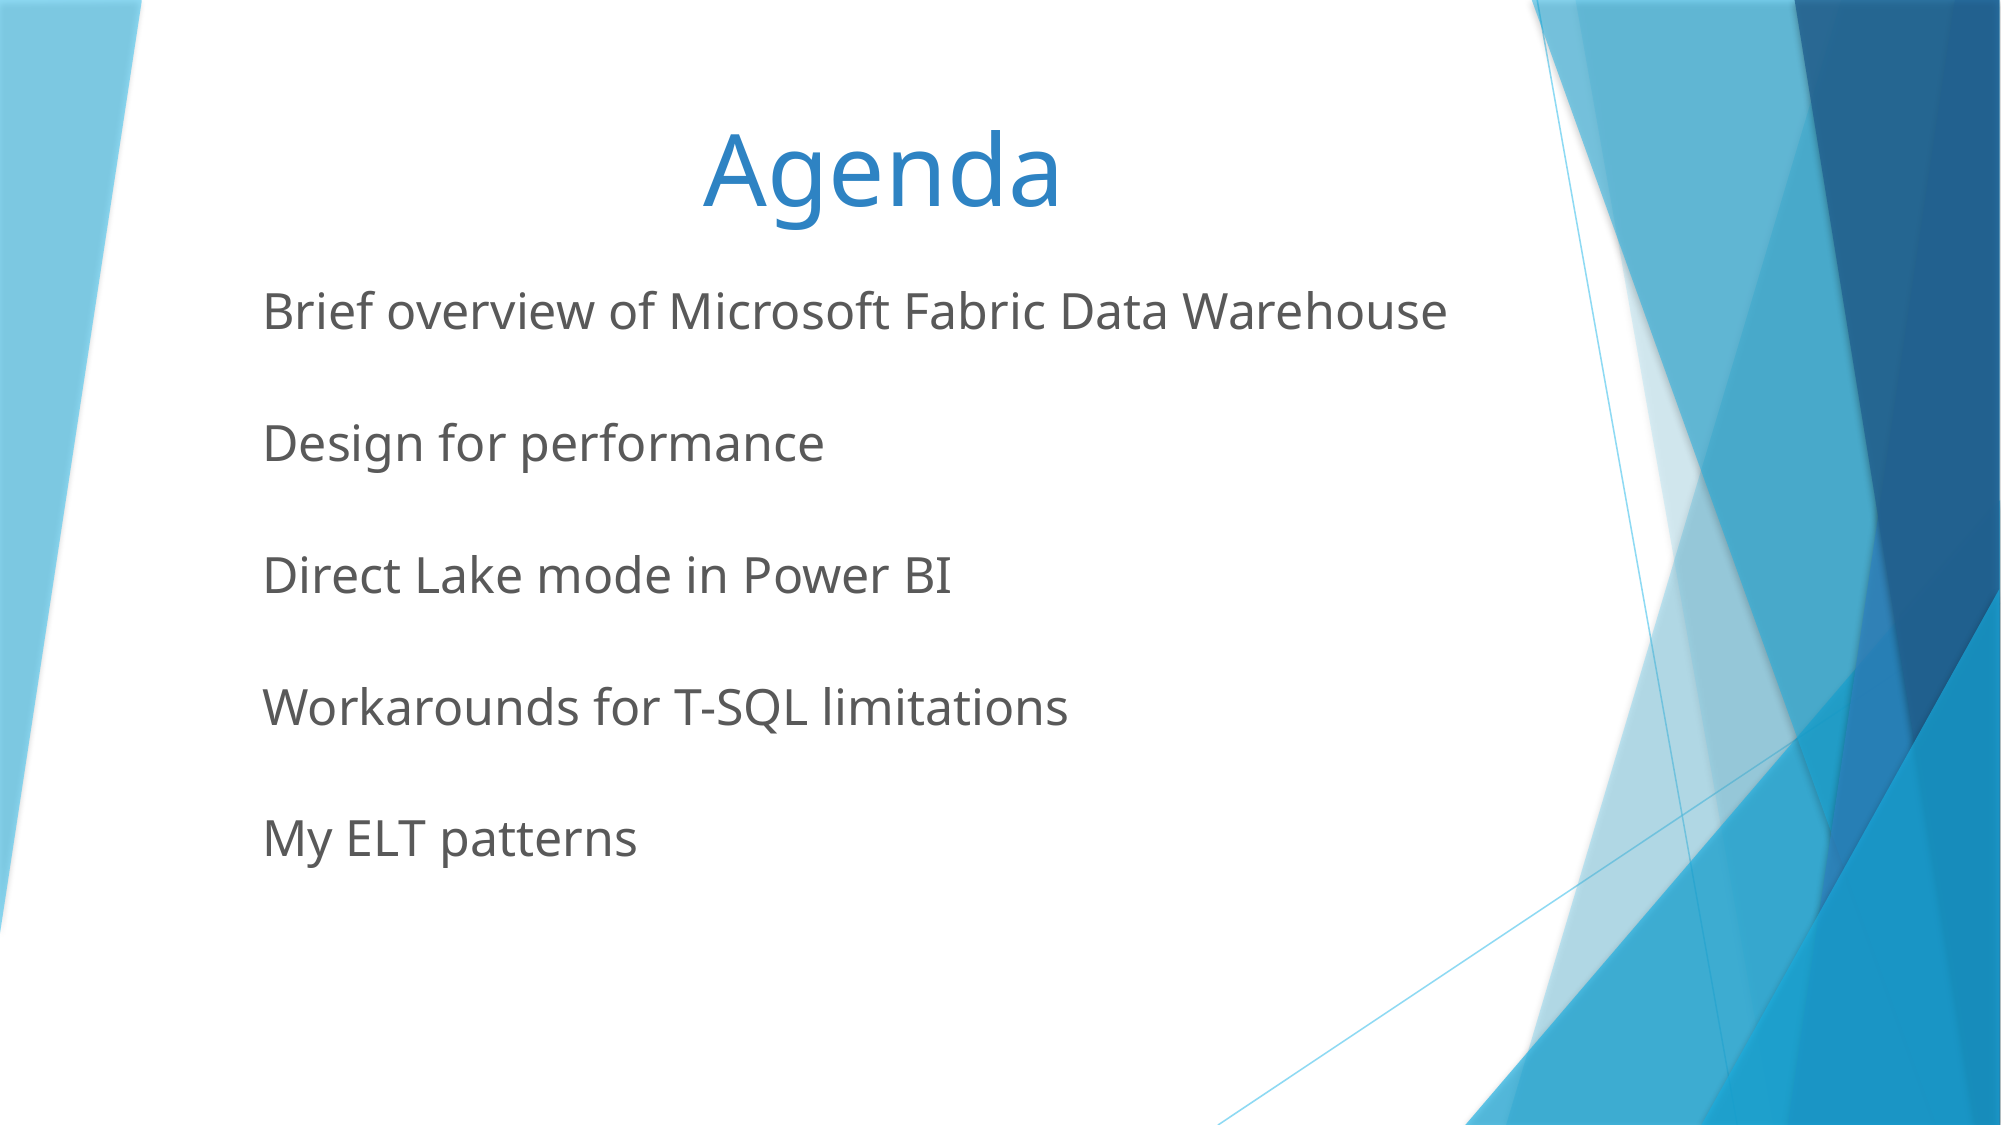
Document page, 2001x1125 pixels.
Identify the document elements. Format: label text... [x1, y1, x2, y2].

title Agenda [247, 93, 1522, 234]
subtitle Brief overview of Microsoft Fabric Data Warehouse Design for performance Direct Lake mode in Power BI Workarounds for T-SQL limitations My ELT patterns [247, 272, 1522, 1016]
